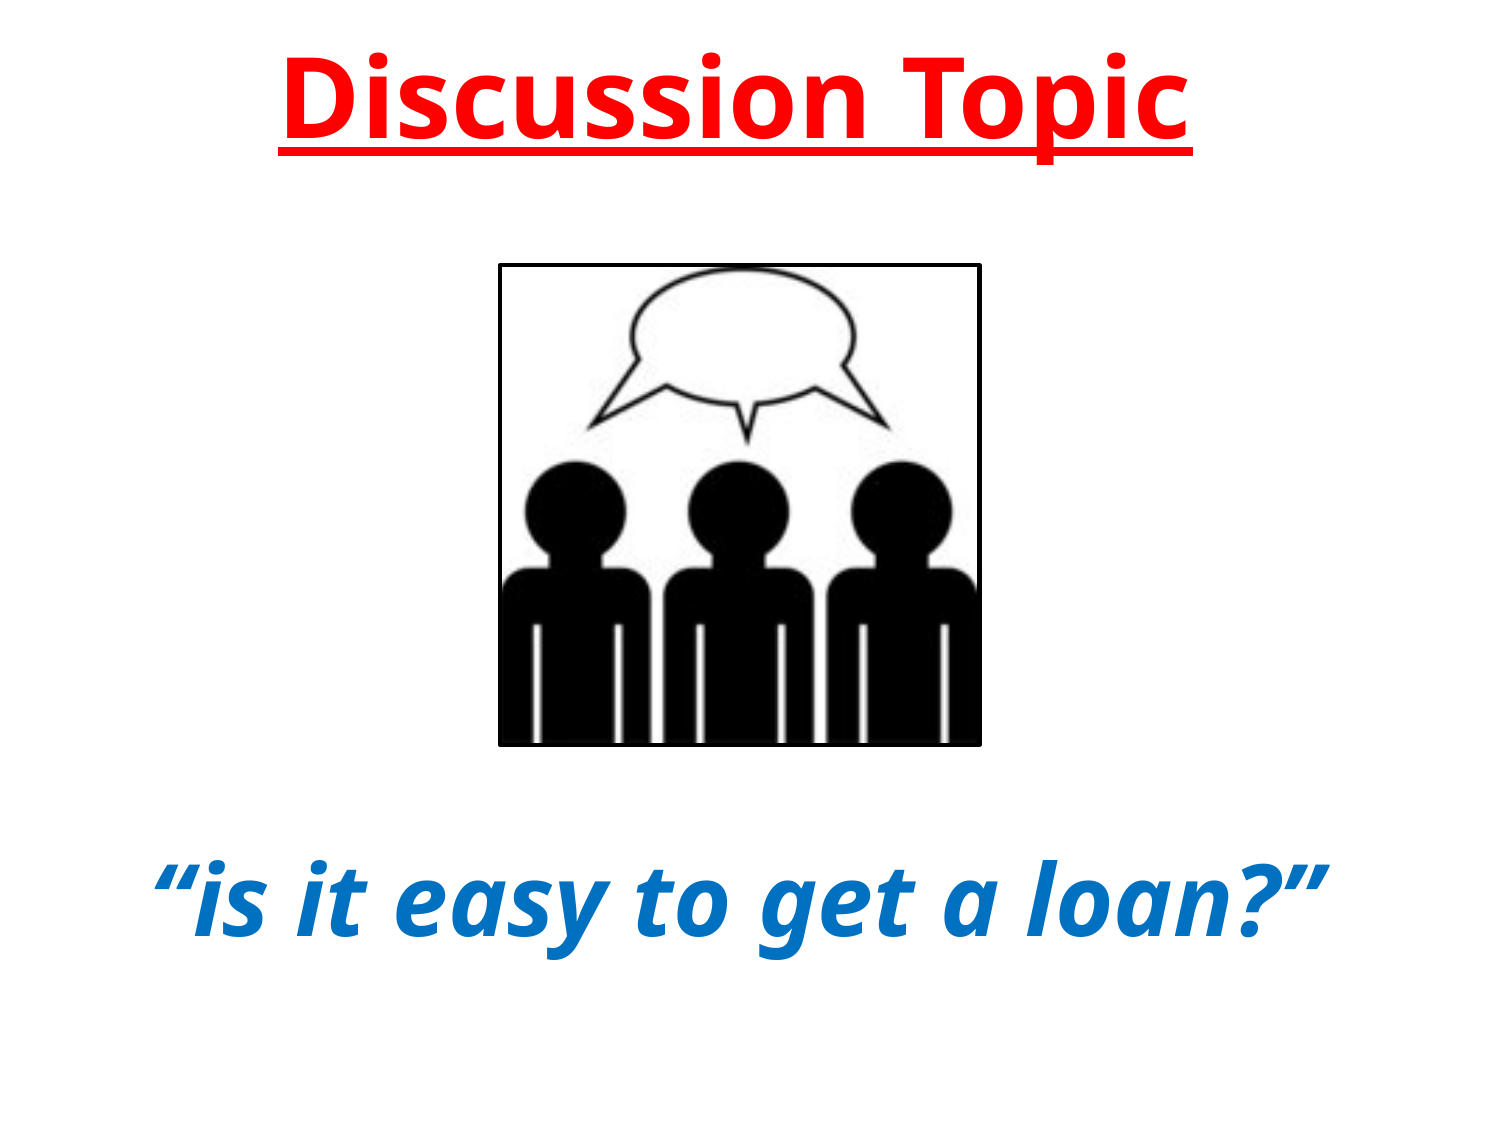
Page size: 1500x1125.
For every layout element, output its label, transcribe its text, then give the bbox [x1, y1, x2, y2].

picture [501, 266, 978, 743]
text_box Discussion Topic “is it easy to get a loan?” [0, 19, 1500, 964]
